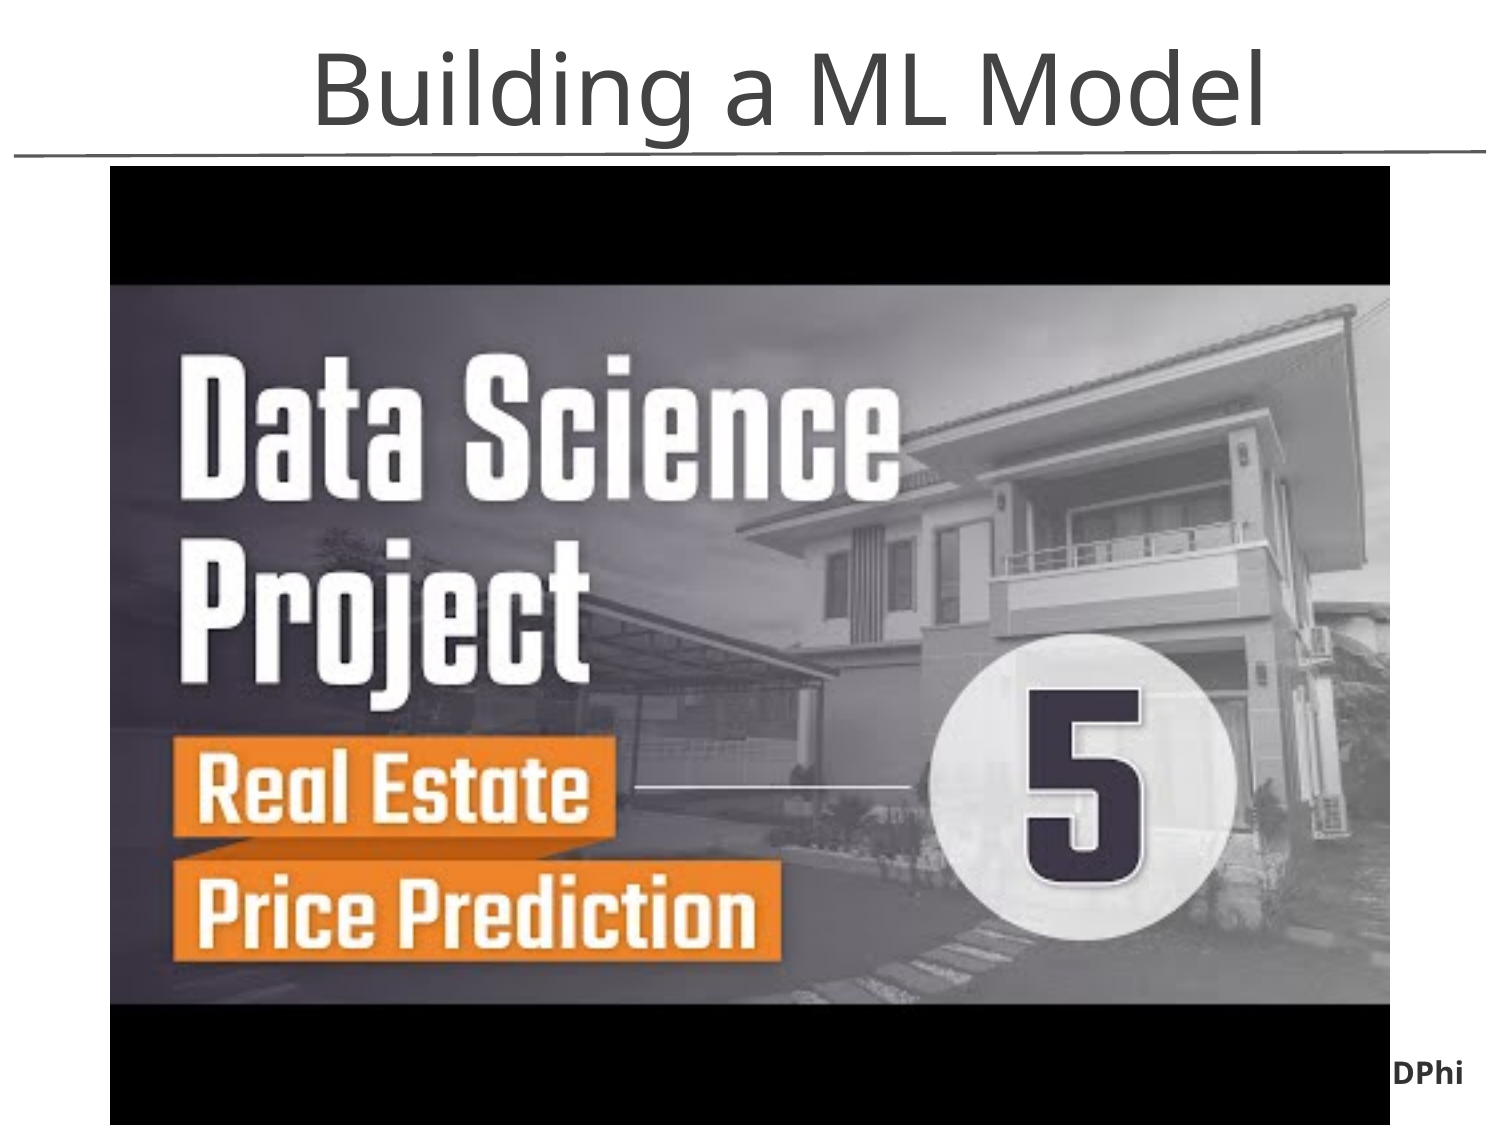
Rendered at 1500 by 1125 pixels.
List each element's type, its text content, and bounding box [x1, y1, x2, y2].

text_box Building a ML Model [28, 27, 1476, 150]
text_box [13, 151, 1487, 157]
picture [110, 165, 1480, 1125]
